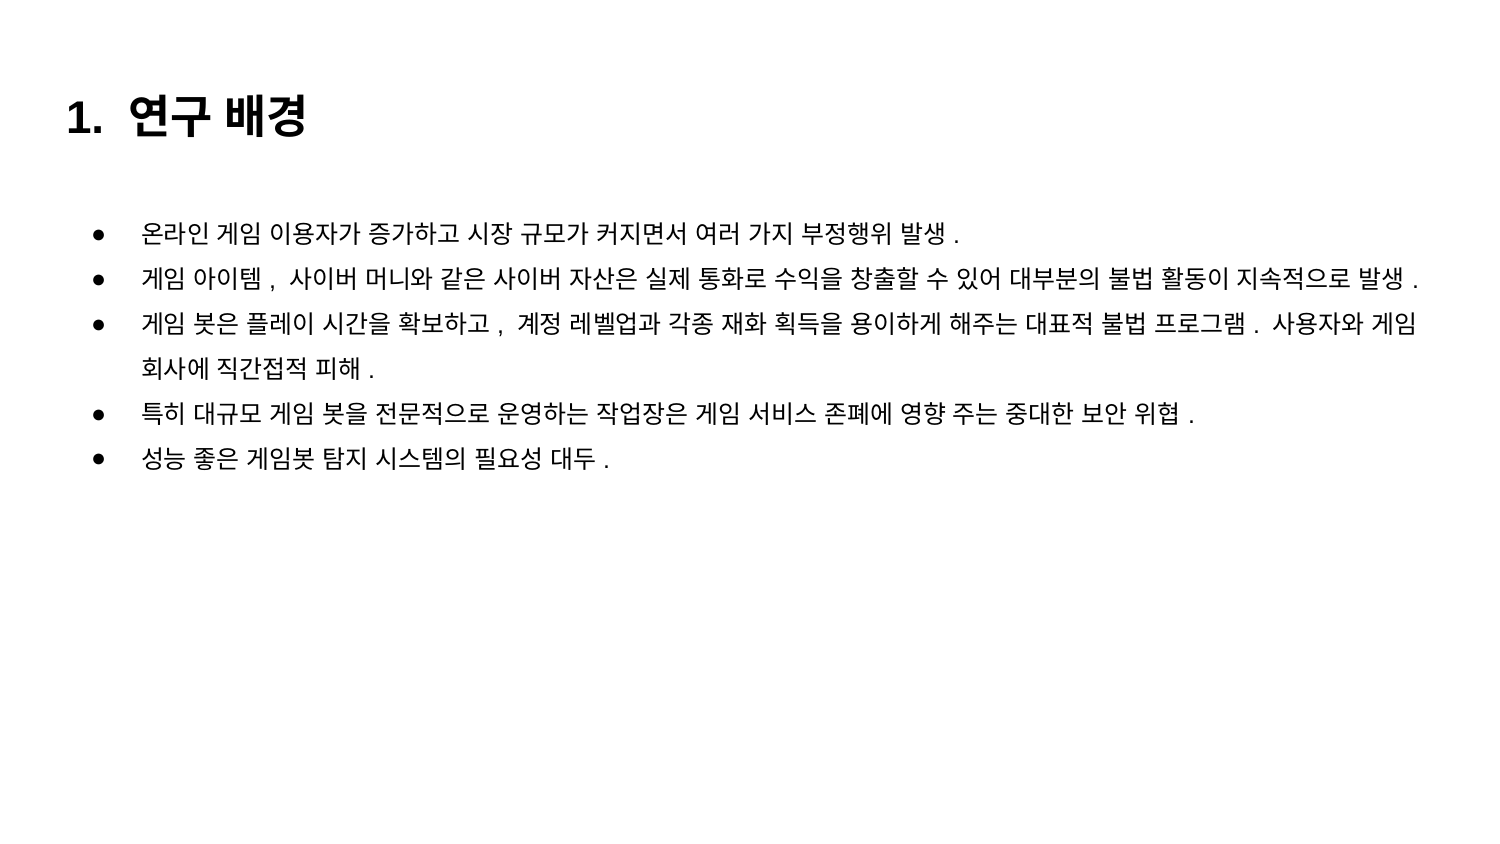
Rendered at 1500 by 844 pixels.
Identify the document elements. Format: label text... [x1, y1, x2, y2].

list 온라인 게임 이용자가 증가하고 시장 규모가 커지면서 여러 가지 부정행위 발생. 게임 아이템, 사이버 머니와 같은 사이버 자산은 실제 통화로 수익을 창출할 수 있어 대부분의 불법 활동이 지속적으로 발생. 게임 봇은 플레이 시간을 확보하고, 계정 레벨업과 각종 재화 획득을 용이하게 해주는 대표적 불법 프로그램. 사용자와 게임 회사에 직간접적 피해. 특히 대규모 게임 봇을 전문적으로 운영하는 작업장은 게임 서비스 존폐에 영향 주는 중대한 보안 위협. 성능 좋은 게임봇 탐지 시스템의 필요성 대두. [51, 189, 1449, 750]
title 1. 연구 배경 [51, 72, 1449, 167]
